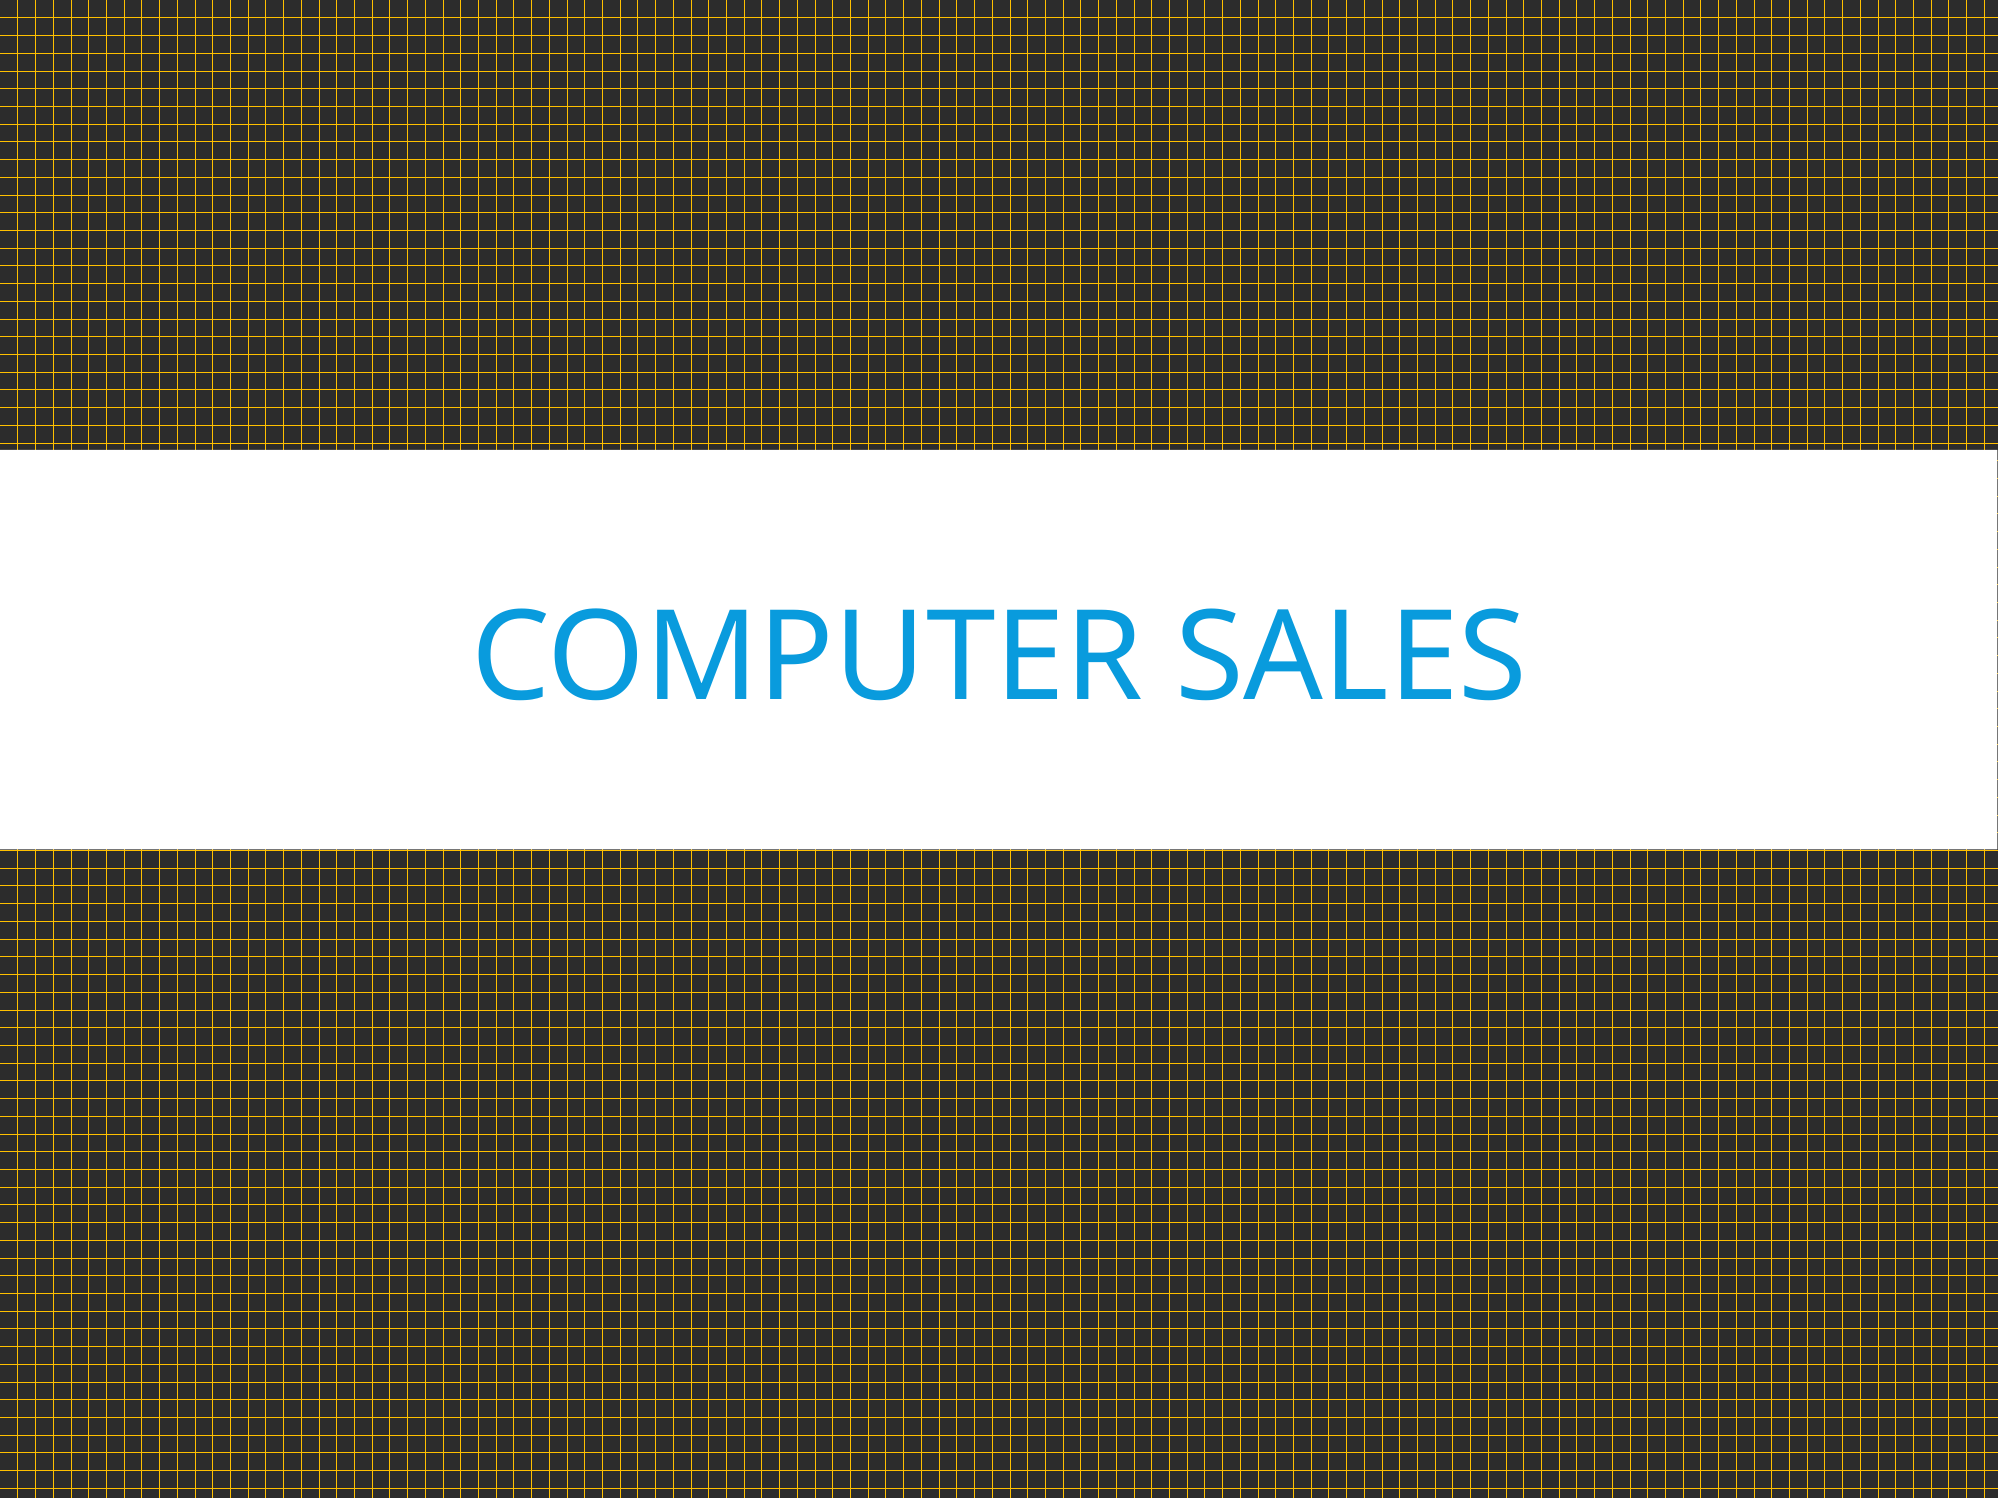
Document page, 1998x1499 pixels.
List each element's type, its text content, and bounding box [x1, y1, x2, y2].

title Computer Sales [59, 473, 1940, 854]
